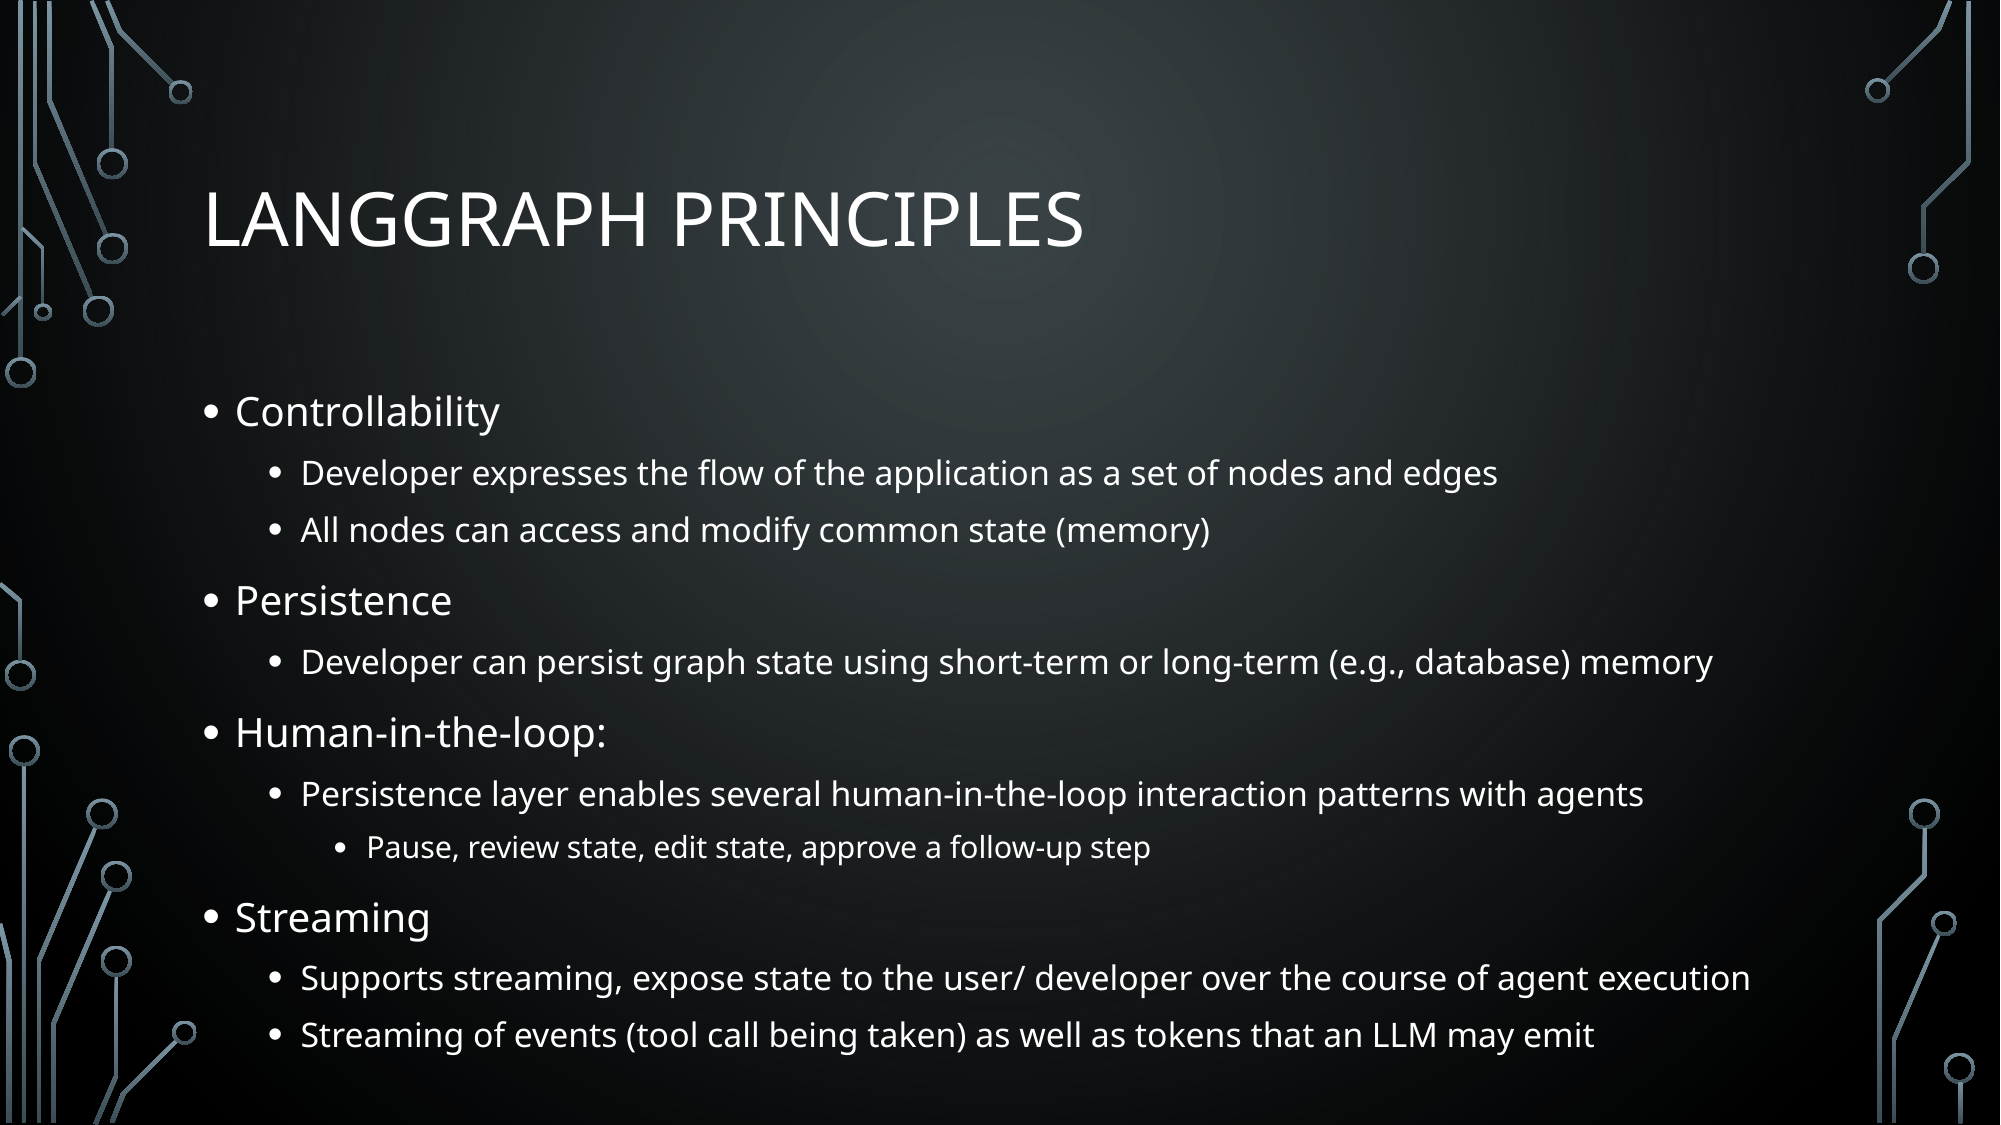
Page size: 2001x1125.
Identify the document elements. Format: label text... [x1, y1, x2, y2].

list Controllability Developer expresses the flow of the application as a set of nodes and edges All nodes can access and modify common state (memory) Persistence Developer can persist graph state using short-term or long-term (e.g., database) memory Human-in-the-loop: Persistence layer enables several human-in-the-loop interaction patterns with agents Pause, review state, edit state, approve a follow-up step Streaming Supports streaming, expose state to the user/ developer over the course of agent execution Streaming of events (tool call being taken) as well as tokens that an LLM may emit [187, 369, 1813, 1078]
title Langgraph principles [187, 101, 1813, 344]
